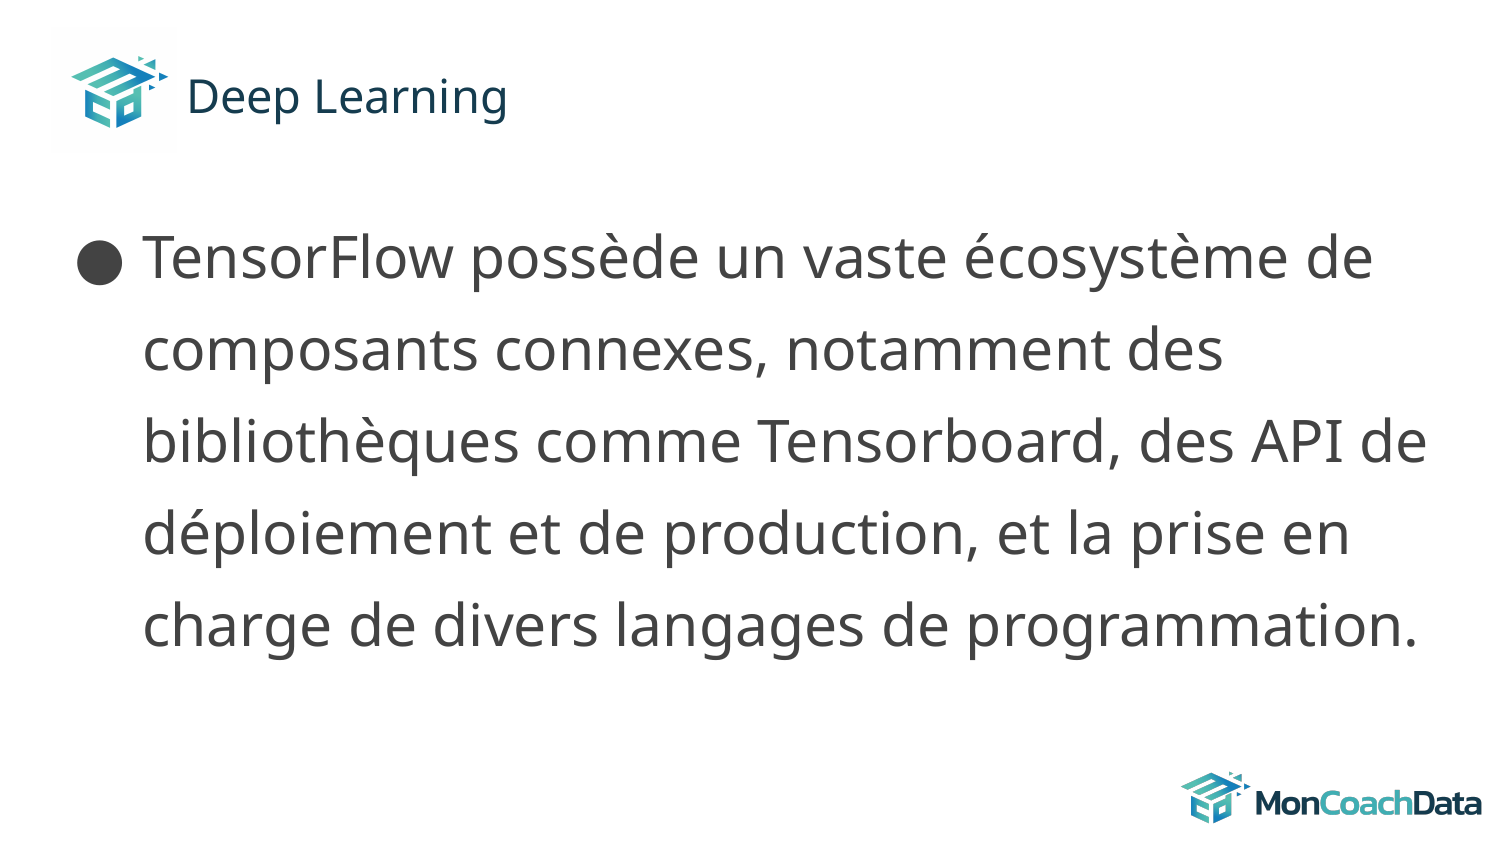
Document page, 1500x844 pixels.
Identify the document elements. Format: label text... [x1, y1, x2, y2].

picture [1162, 750, 1500, 844]
list TensorFlow possède un vaste écosystème de composants connexes, notamment des bibliothèques comme Tensorboard, des API de déploiement et de production, et la prise en charge de divers langages de programmation. [51, 189, 1449, 750]
picture [51, 27, 177, 153]
title Deep Learning [171, 48, 1449, 143]
